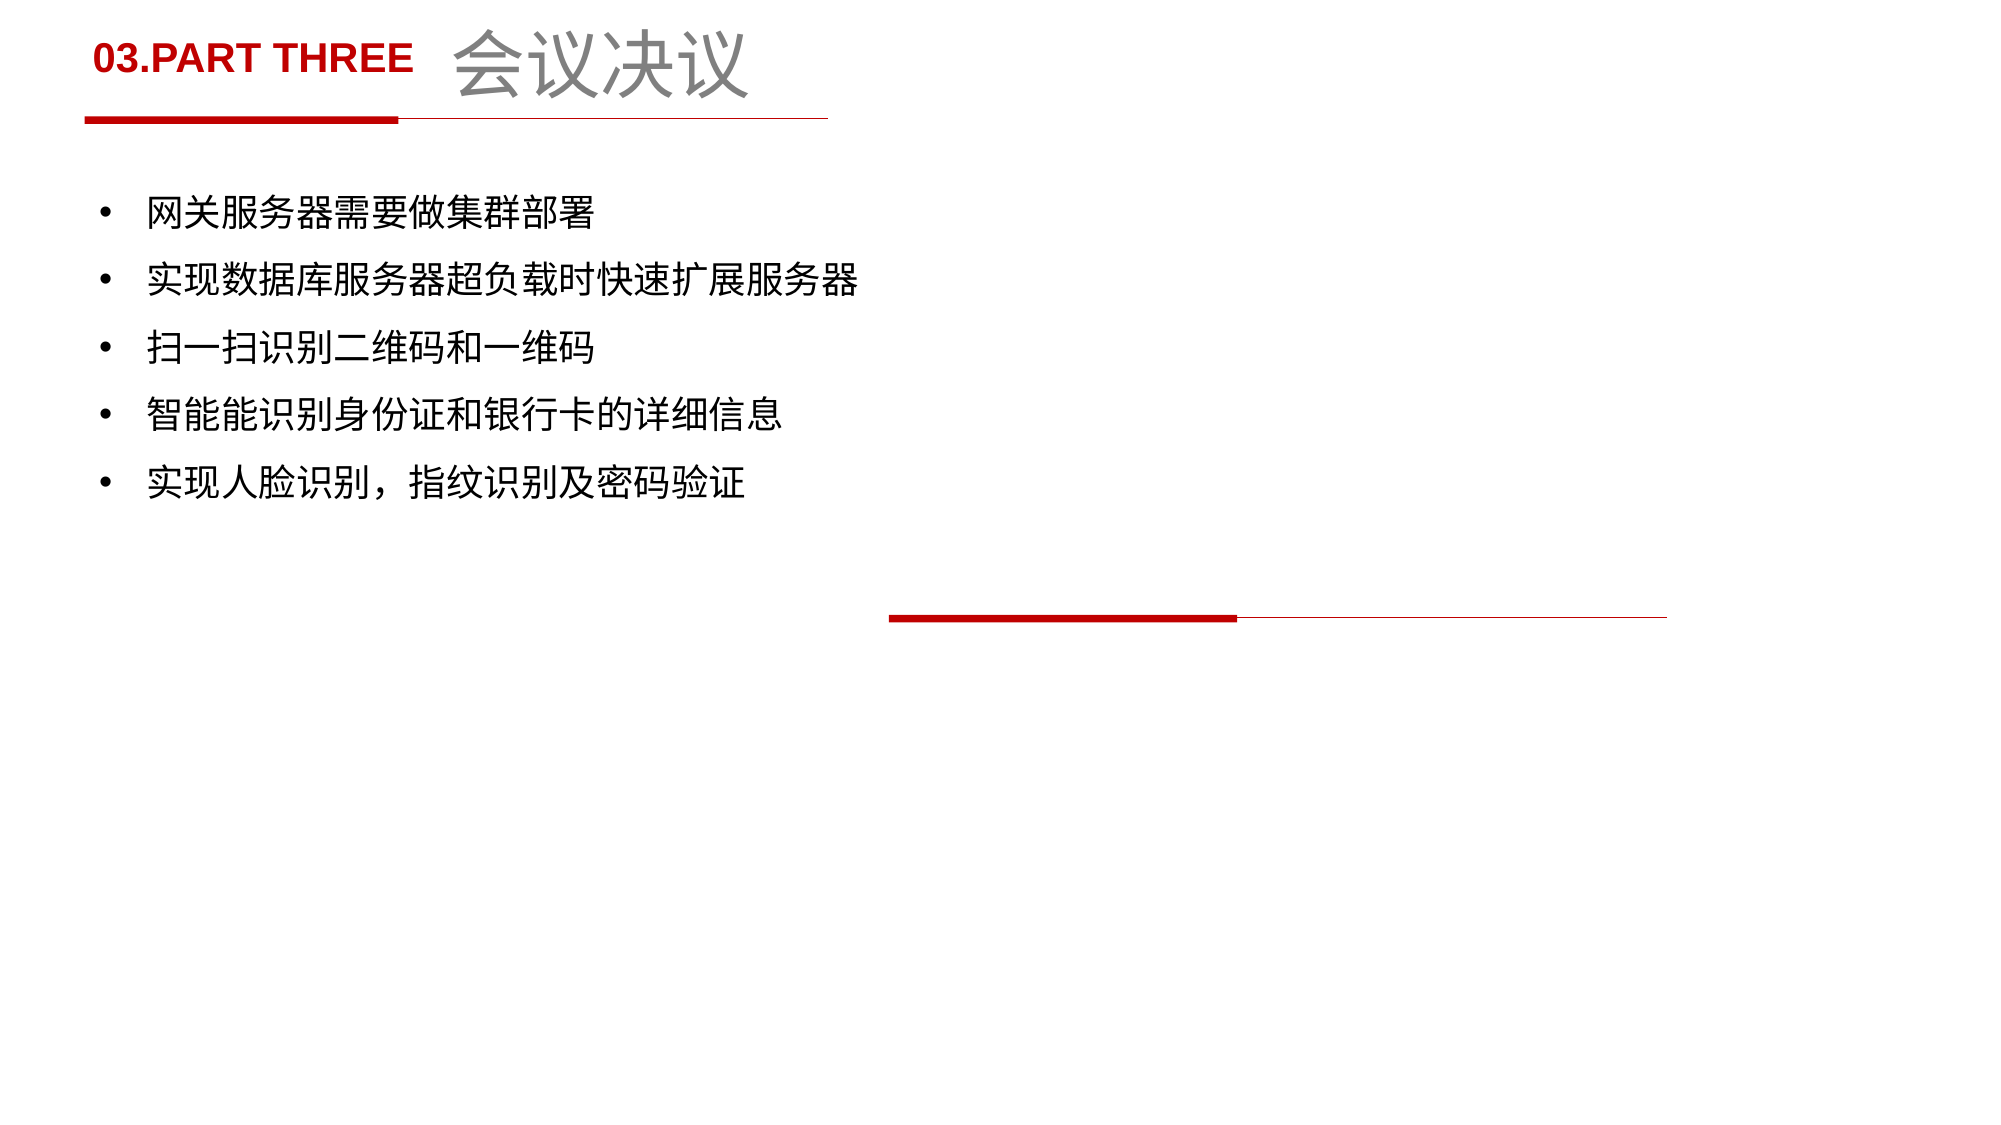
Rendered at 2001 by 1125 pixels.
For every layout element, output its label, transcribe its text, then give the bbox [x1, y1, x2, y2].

text_box 网关服务器需要做集群部署 实现数据库服务器超负载时快速扩展服务器 扫一扫识别二维码和一维码 智能能识别身份证和银行卡的详细信息 实现人脸识别，指纹识别及密码验证 [84, 158, 1000, 647]
title 会议决议 [436, 19, 867, 117]
list 03.PART THREE [35, 28, 436, 117]
text_box [83, 117, 399, 125]
